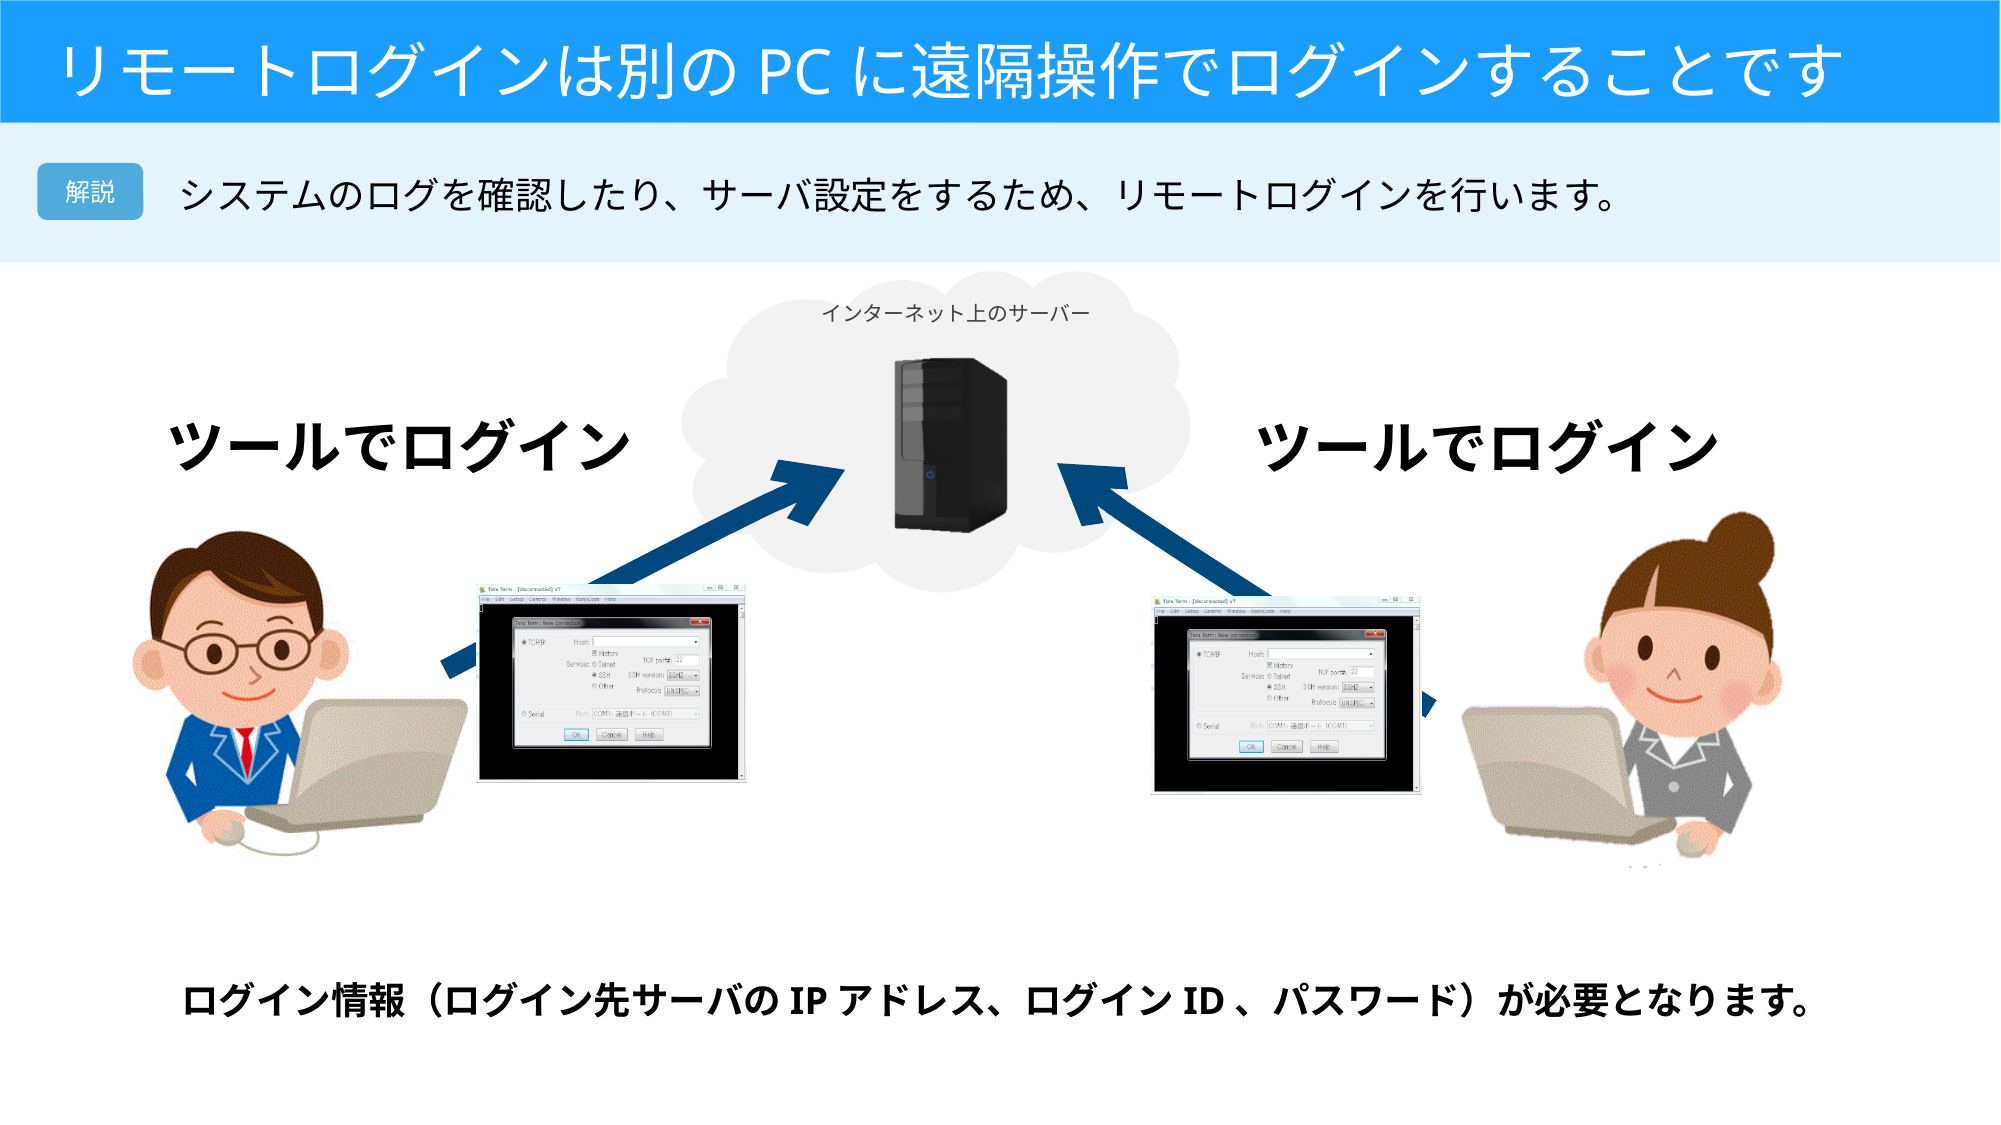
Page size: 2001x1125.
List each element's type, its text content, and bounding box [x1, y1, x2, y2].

text_box 解説 [37, 162, 144, 220]
text_box システムのログを確認したり、サーバ設定をするため、リモートログインを行います。 [163, 164, 1982, 225]
text_box [686, 299, 1011, 593]
text_box ツールでログイン [152, 402, 758, 488]
title リモートログインは別のPCに遠隔操作でログインすることです [38, 24, 1954, 124]
text_box インターネット上のサーバー [798, 270, 1114, 356]
text_box [1057, 463, 1260, 596]
text_box [0, 123, 2000, 263]
text_box [1033, 283, 1191, 553]
picture [0, 0, 2001, 1125]
text_box ツールでログイン [1240, 402, 1846, 489]
text_box [0, 0, 2000, 123]
text_box ログイン情報（ログイン先サーバのIPアドレス、ログインID、パスワード）が必要となります。 [166, 969, 1845, 1030]
text_box [609, 468, 846, 584]
